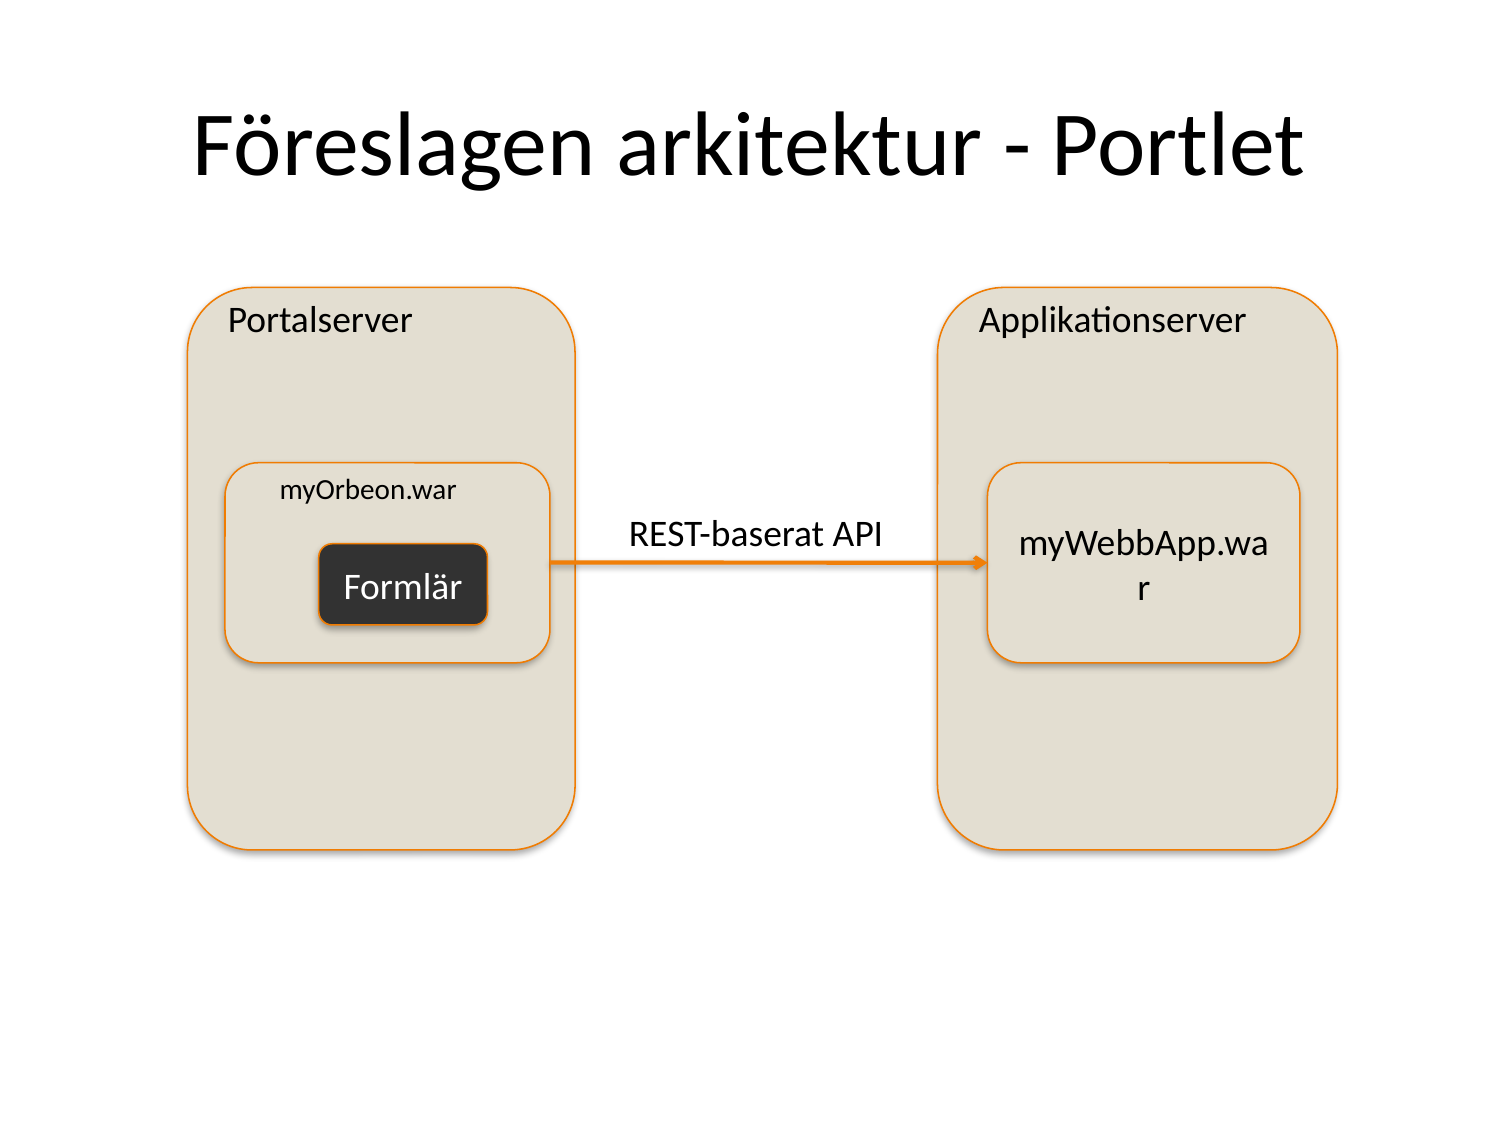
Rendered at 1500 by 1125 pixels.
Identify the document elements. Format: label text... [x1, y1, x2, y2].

text_box myWebbApp.war [986, 461, 1301, 664]
text_box [936, 286, 1339, 851]
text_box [187, 287, 576, 851]
text_box REST-baserat API [614, 501, 899, 560]
text_box Applikationserver [964, 287, 1262, 348]
title Föreslagen arkitektur - Portlet [75, 45, 1425, 233]
